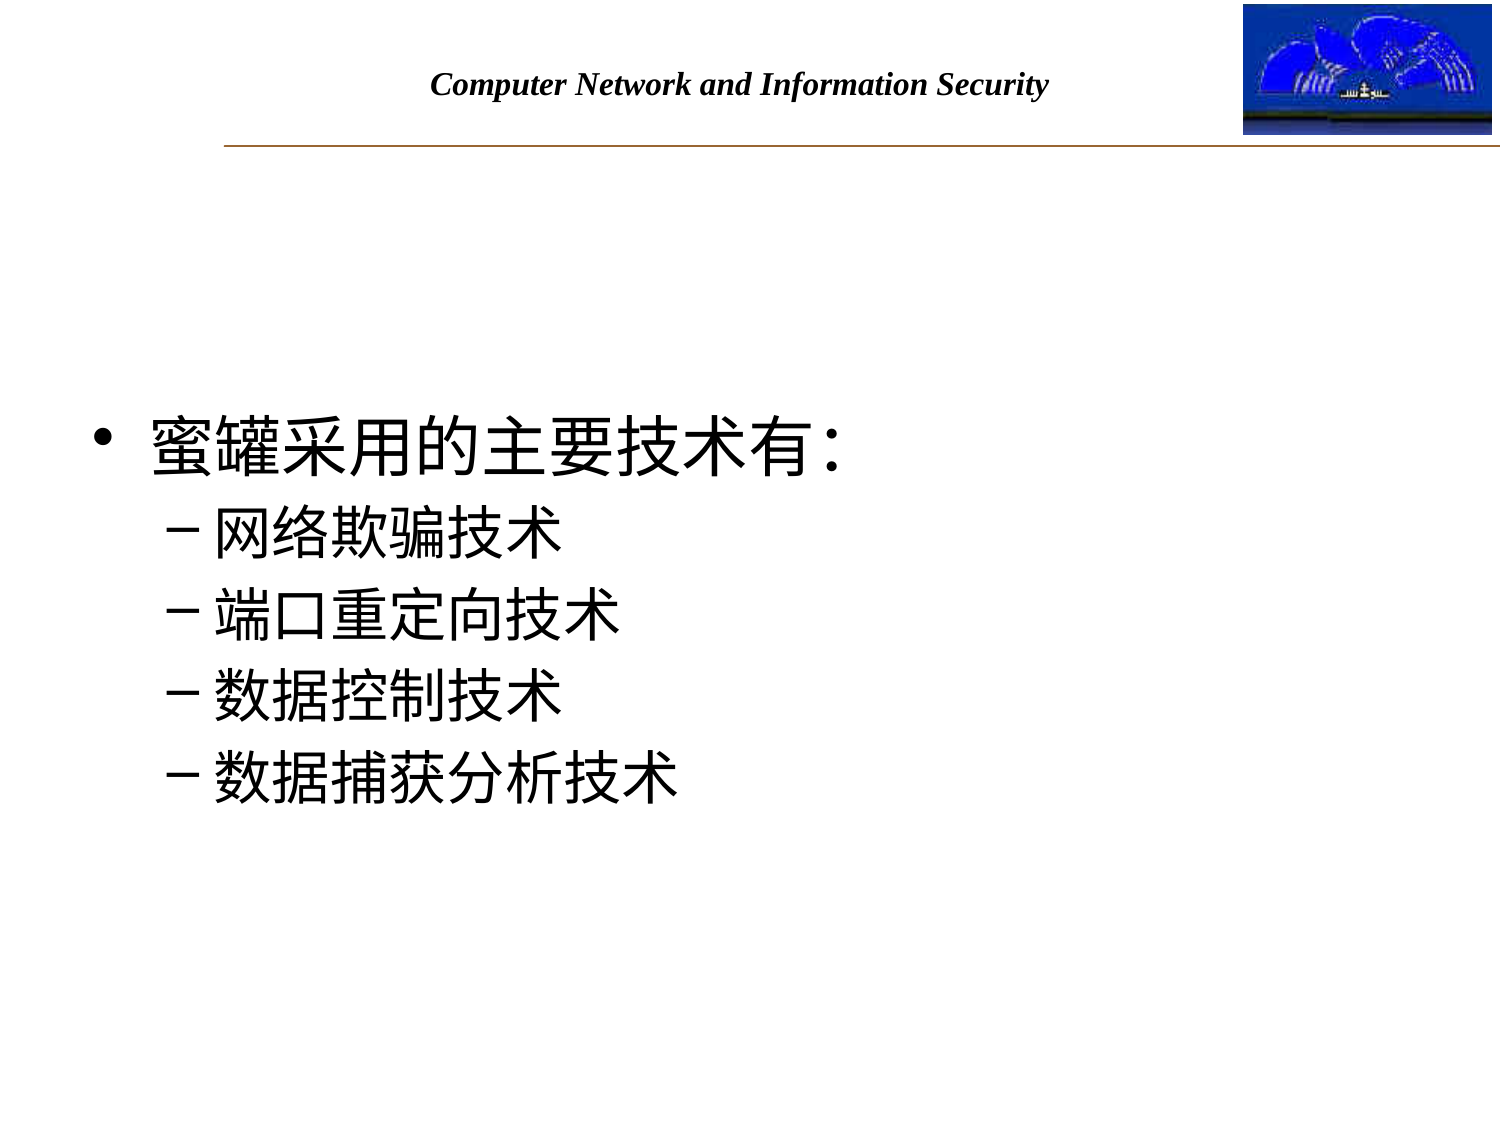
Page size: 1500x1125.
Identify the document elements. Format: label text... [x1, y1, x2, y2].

list 蜜罐采用的主要技术有： 网络欺骗技术 端口重定向技术 数据控制技术 数据捕获分析技术 [76, 396, 1428, 953]
